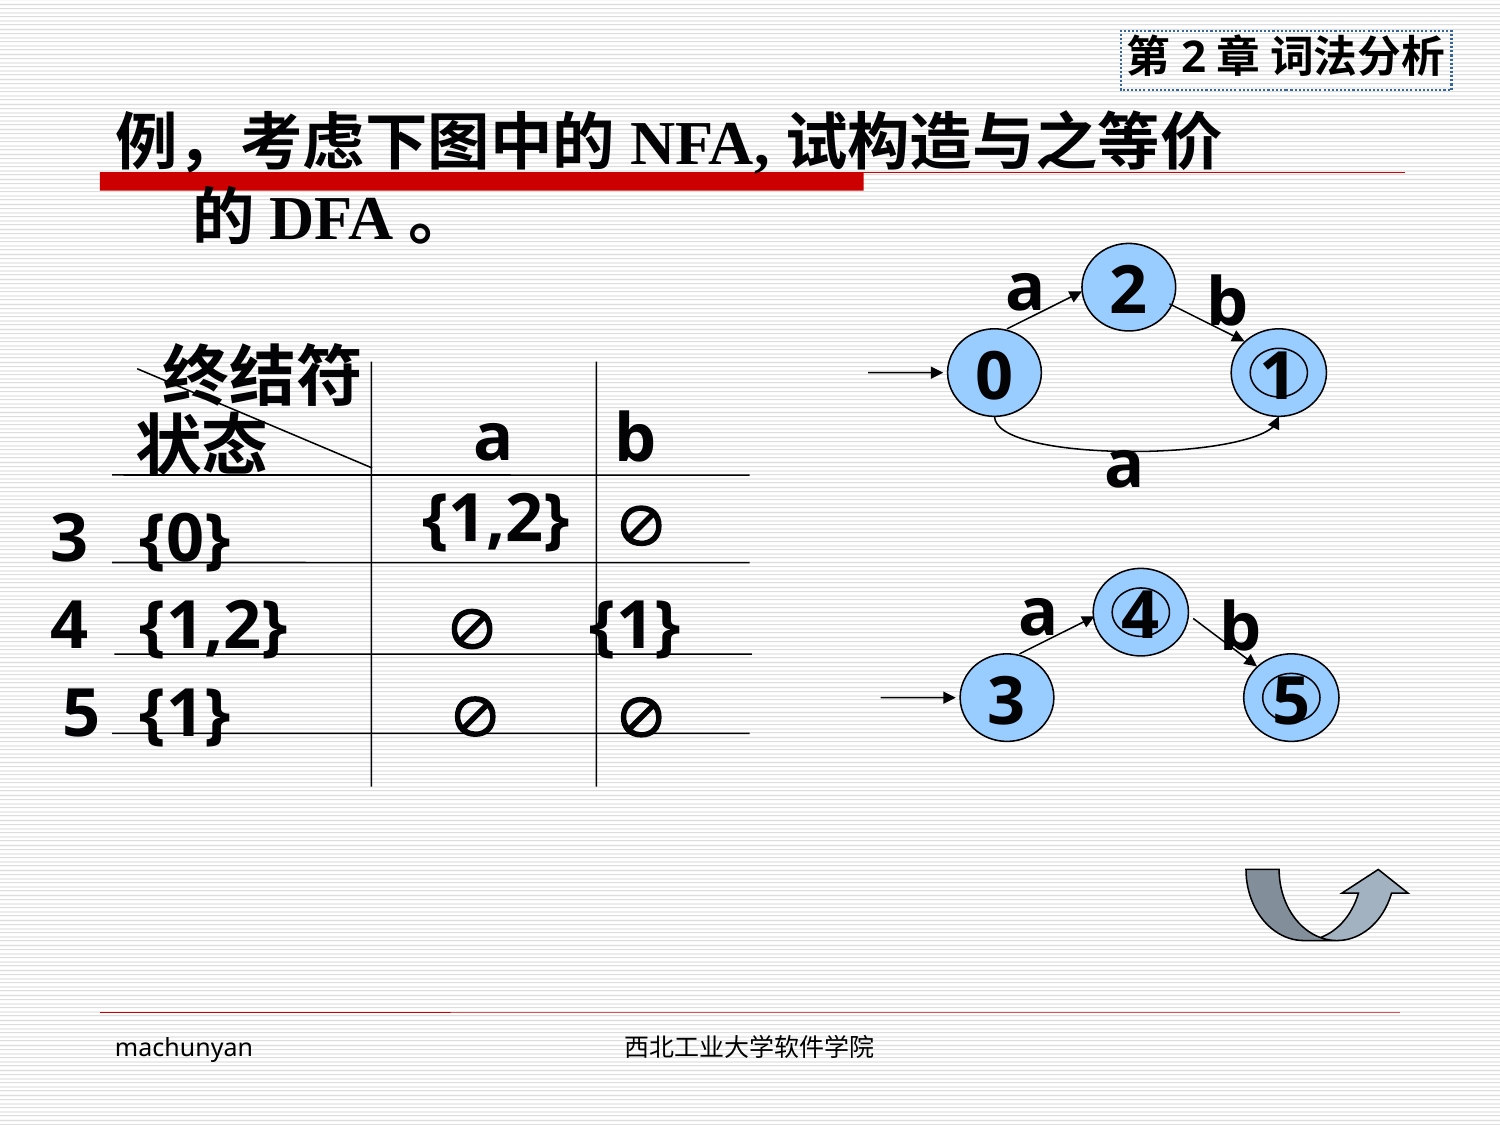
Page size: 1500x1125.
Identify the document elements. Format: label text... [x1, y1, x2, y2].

footer 西北工业大学软件学院 [512, 1024, 988, 1103]
text_box {1,2} [124, 574, 349, 670]
slide_number [1074, 1024, 1401, 1103]
text_box {1} [575, 574, 750, 670]
text_box  [430, 574, 585, 645]
picture [0, 0, 1500, 1125]
text_box b [600, 387, 727, 483]
text_box  [599, 470, 675, 542]
text_box  [434, 661, 509, 733]
text_box 终结符 [147, 326, 477, 421]
text_box {0} [124, 487, 313, 574]
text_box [880, 568, 1340, 742]
text_box  [600, 662, 727, 734]
text_box 状态 [120, 395, 322, 491]
text_box {1} [124, 662, 313, 758]
text_box a [459, 386, 538, 467]
text_box [1246, 869, 1409, 941]
slide_number machunyan [99, 1024, 426, 1103]
text_box 4 [35, 574, 104, 670]
list 例，考虑下图中的NFA,试构造与之等价的DFA。 [100, 94, 1270, 272]
text_box 3 [35, 487, 104, 574]
text_box 5 [47, 662, 116, 758]
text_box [867, 243, 1327, 475]
text_box {1,2} [407, 467, 607, 563]
